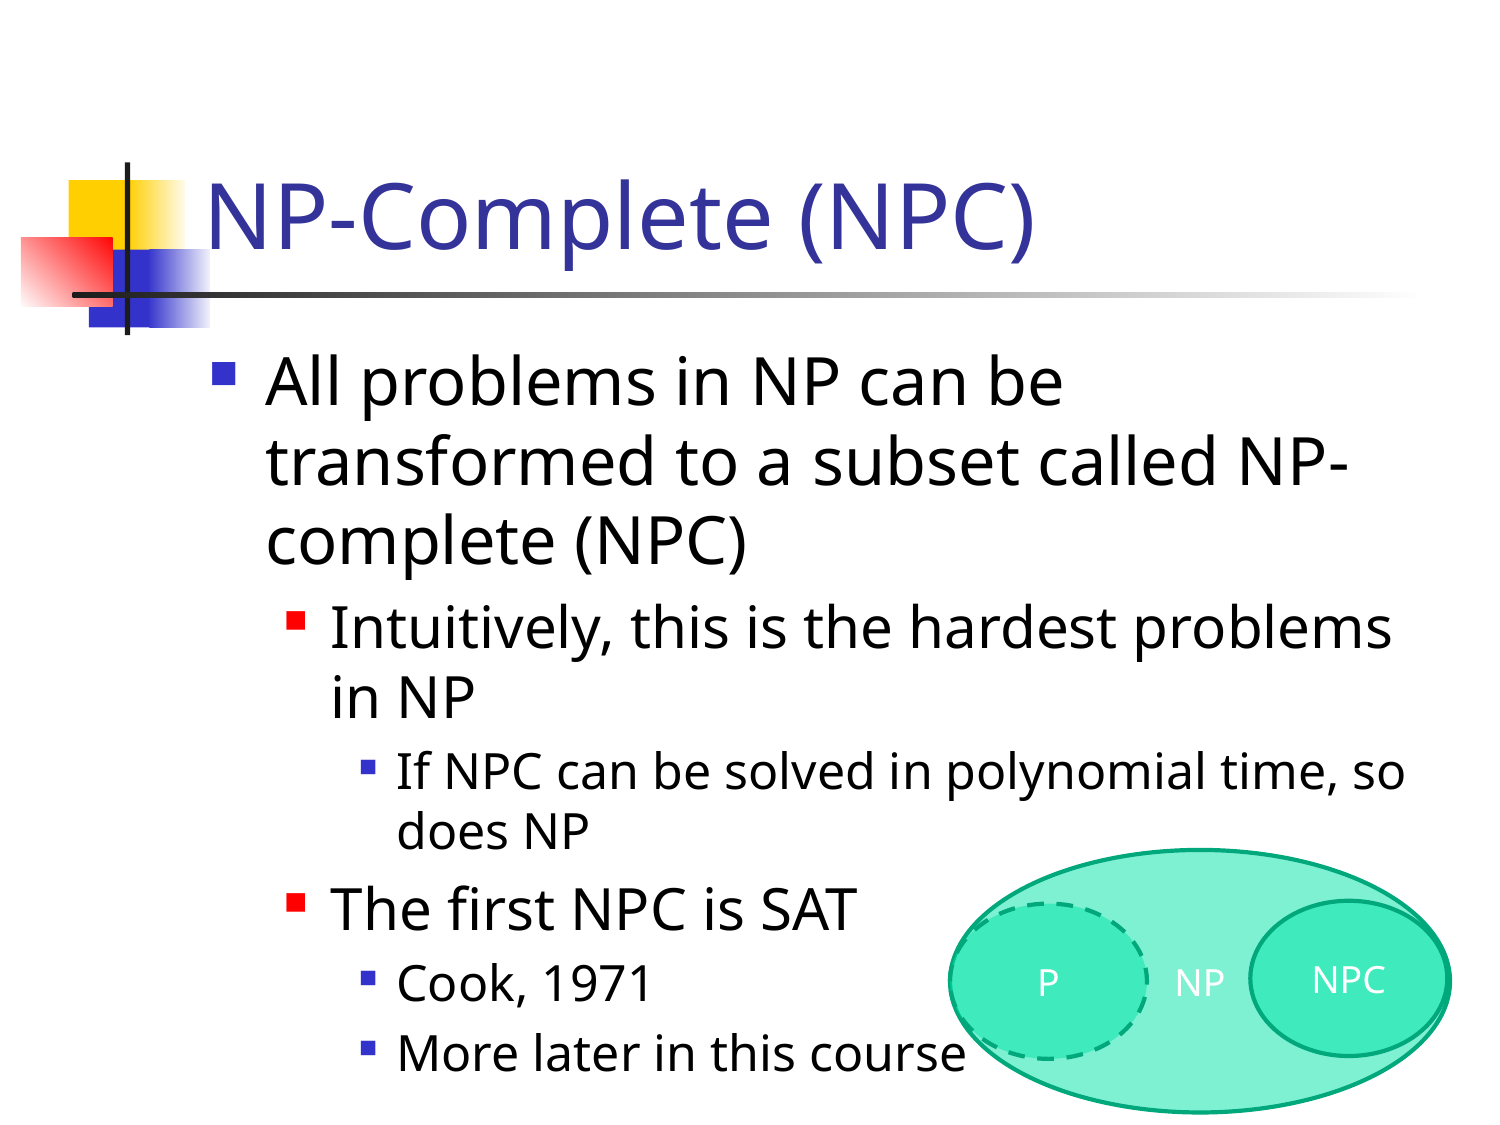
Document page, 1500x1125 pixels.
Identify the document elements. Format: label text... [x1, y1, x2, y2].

text_box P [947, 901, 1150, 1061]
text_box NP [953, 847, 1453, 1115]
title NP-Complete (NPC) [188, 35, 1468, 275]
text_box NPC [1248, 898, 1450, 1059]
list All problems in NP can be transformed to a subset called NP-complete (NPC) Intuitively, this is the hardest problems in NP If NPC can be solved in polynomial time, so does NP The first NPC is SAT Cook, 1971 More later in this course [193, 331, 1469, 1006]
